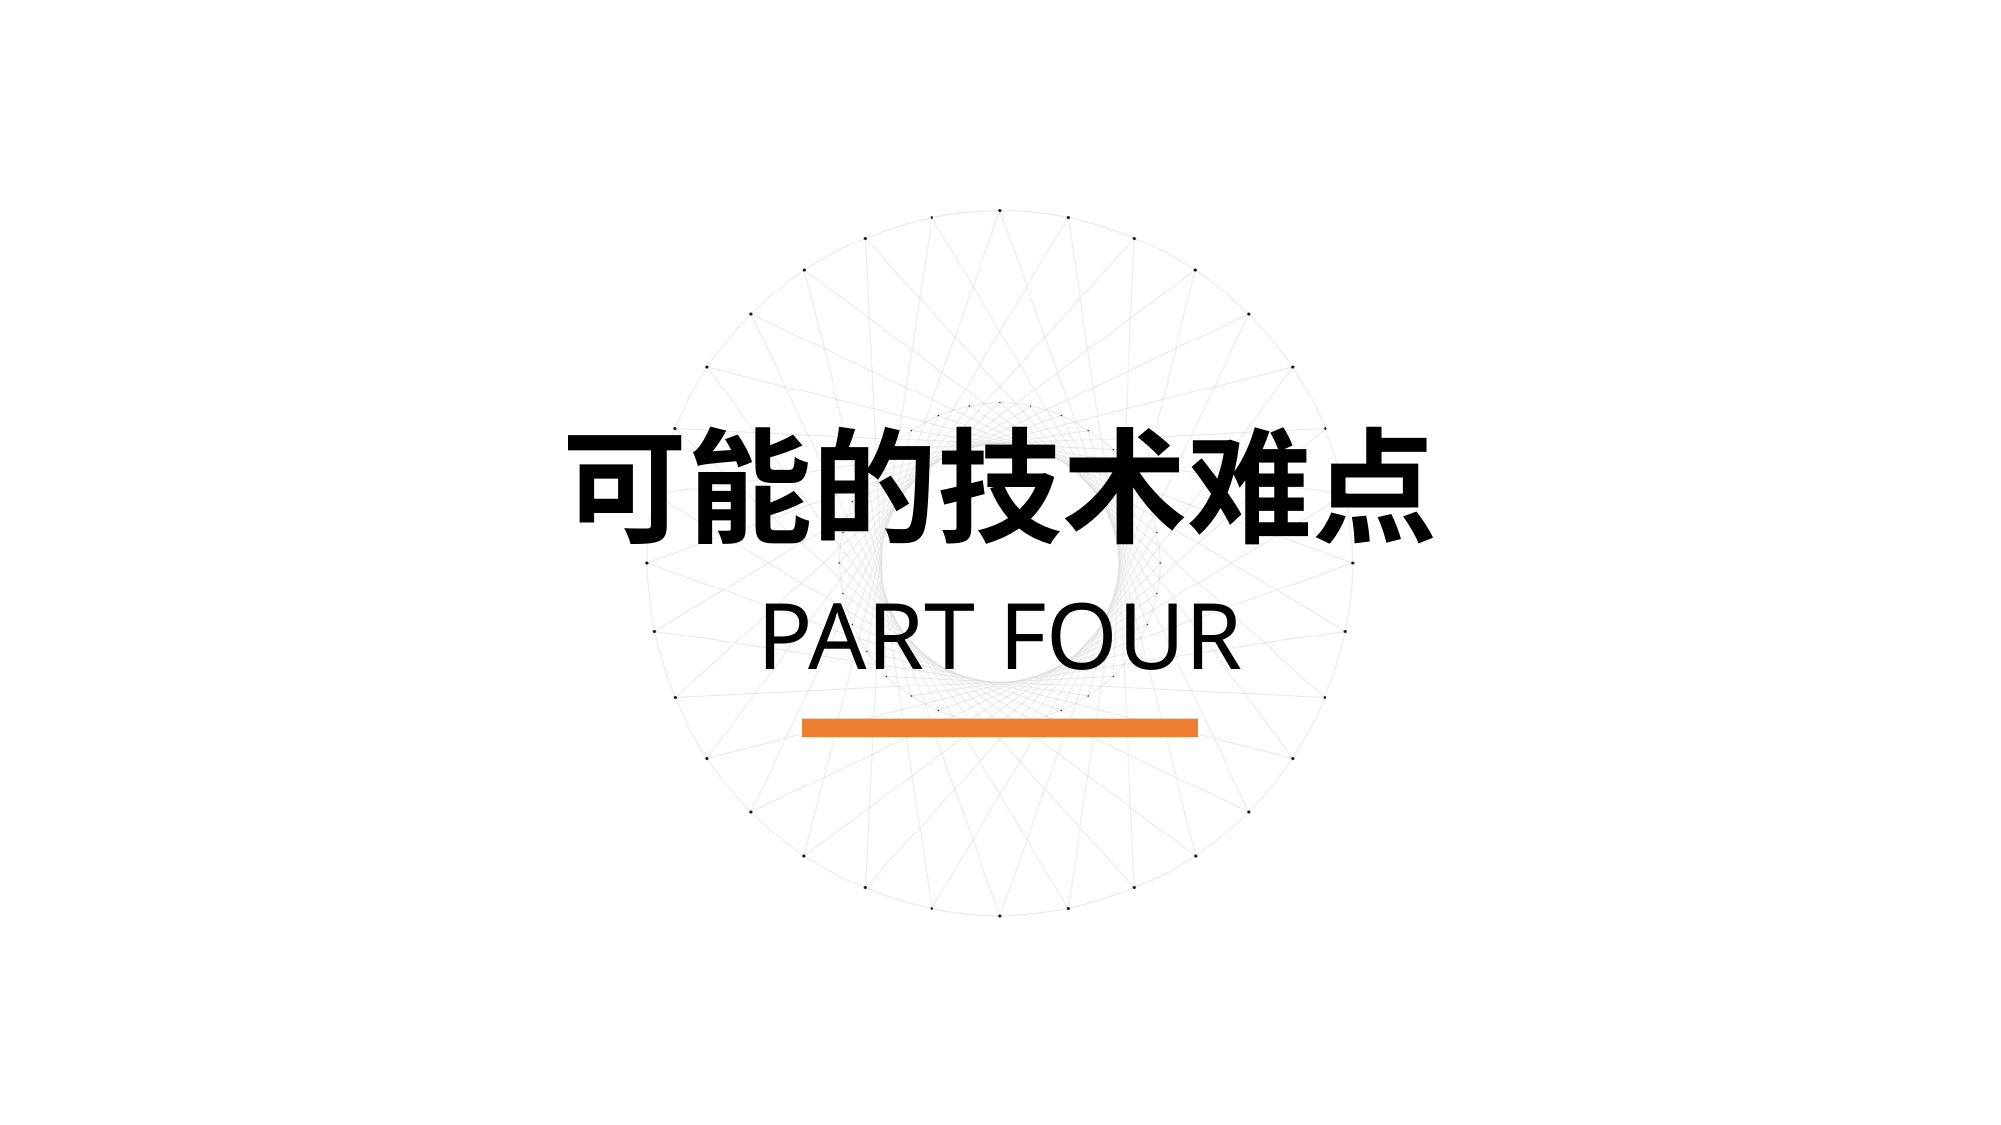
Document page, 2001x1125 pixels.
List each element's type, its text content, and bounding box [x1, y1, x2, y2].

list 可能的技术难点 [381, 404, 1619, 581]
text_box [801, 718, 1199, 738]
picture [672, 193, 1339, 404]
list PART FOUR [381, 581, 1619, 699]
picture [663, 699, 1348, 932]
